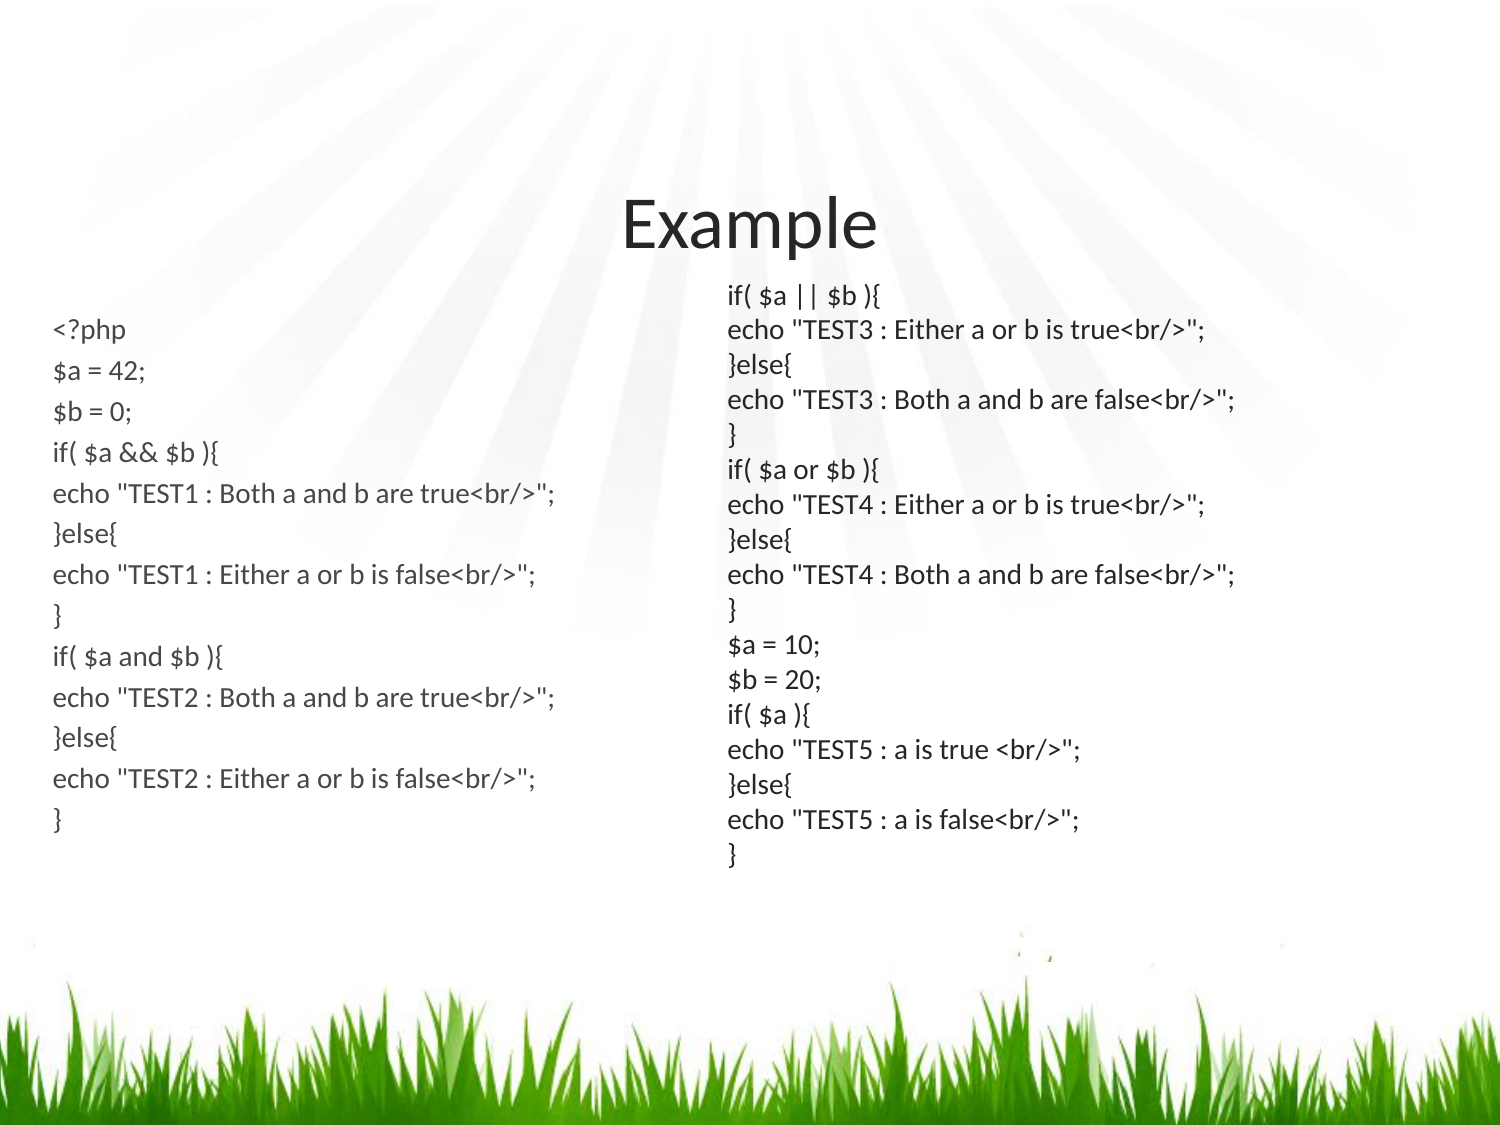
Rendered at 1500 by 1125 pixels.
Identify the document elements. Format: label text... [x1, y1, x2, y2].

text_box <?php $a = 42; $b = 0; if( $a && $b ){ echo "TEST1 : Both a and b are true<br/>"; }else{ echo "TEST1 : Either a or b is false<br/>"; } if( $a and $b ){ echo "TEST2 : Both a and b are true<br/>"; }else{ echo "TEST2 : Either a or b is false<br/>"; } [37, 262, 713, 1075]
text_box if( $a || $b ){ echo "TEST3 : Either a or b is true<br/>"; }else{ echo "TEST3 : Both a and b are false<br/>"; } if( $a or $b ){ echo "TEST4 : Either a or b is true<br/>"; }else{ echo "TEST4 : Both a and b are false<br/>"; } $a = 10; $b = 20; if( $a ){ echo "TEST5 : a is true <br/>"; }else{ echo "TEST5 : a is false<br/>"; } [712, 268, 1463, 878]
title Example [75, 162, 1425, 268]
picture [0, 0, 1500, 1125]
